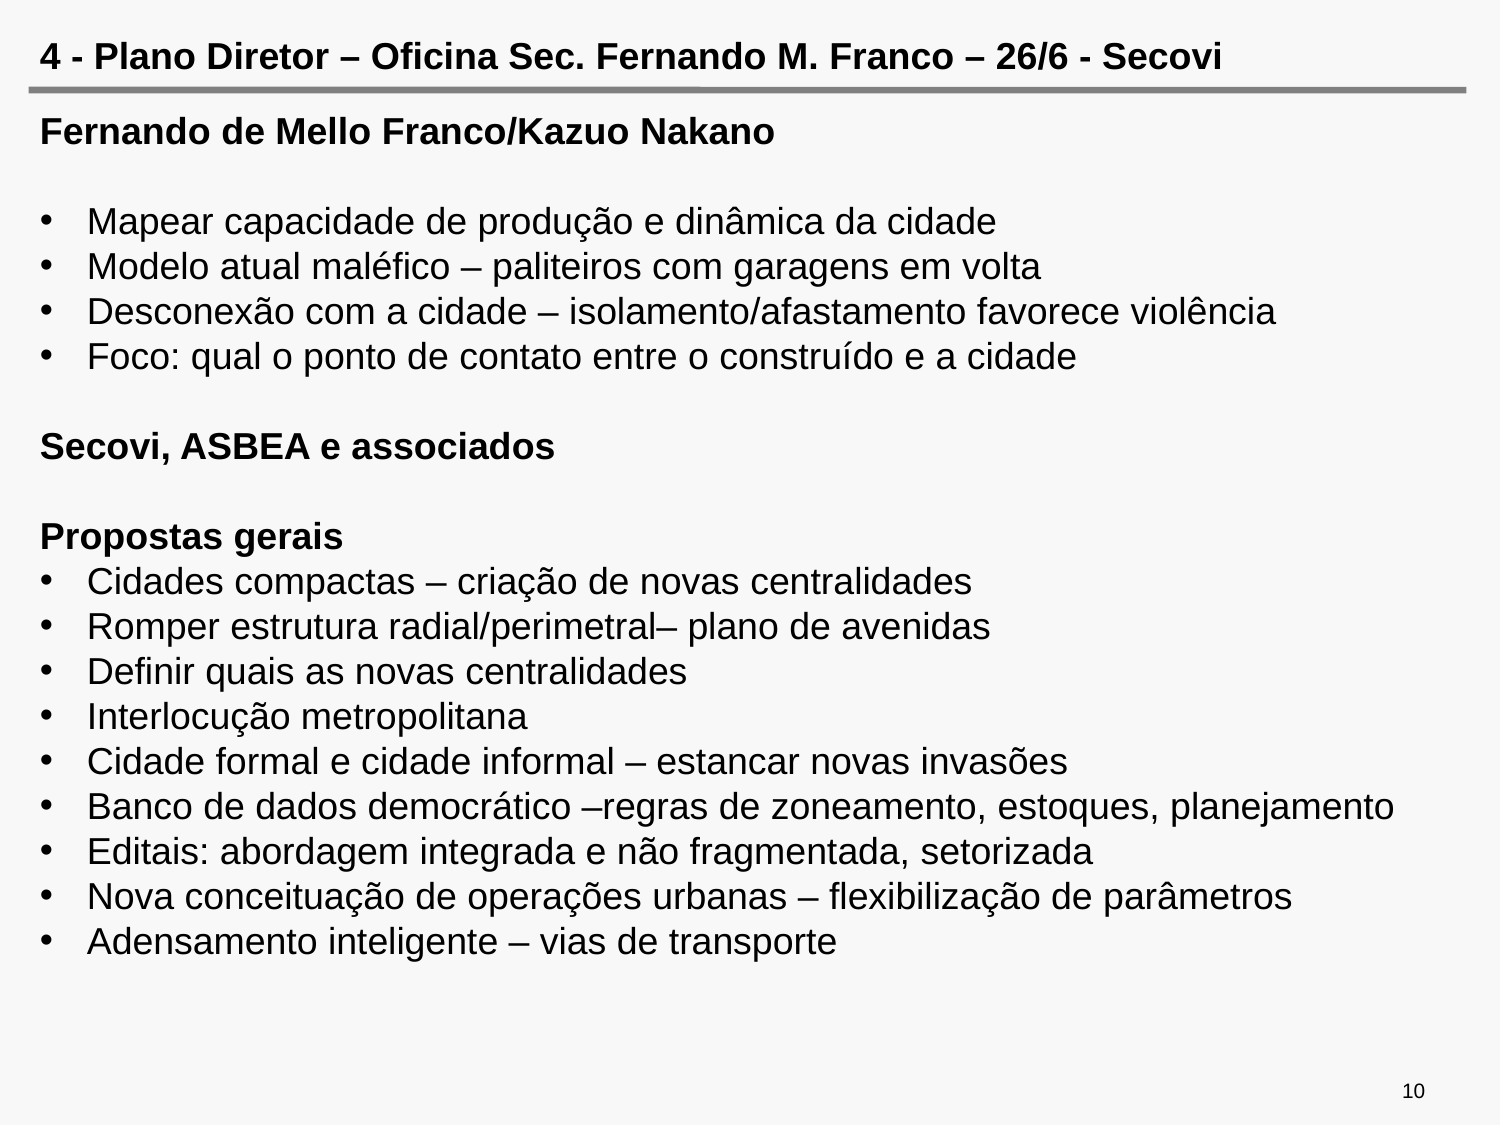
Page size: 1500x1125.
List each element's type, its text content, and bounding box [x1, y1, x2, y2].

text_box Fernando de Mello Franco/Kazuo Nakano Mapear capacidade de produção e dinâmica da cidade Modelo atual maléfico – paliteiros com garagens em volta Desconexão com a cidade – isolamento/afastamento favorece violência Foco: qual o ponto de contato entre o construído e a cidade Secovi, ASBEA e associados Propostas gerais Cidades compactas – criação de novas centralidades Romper estrutura radial/perimetral– plano de avenidas Definir quais as novas centralidades Interlocução metropolitana Cidade formal e cidade informal – estancar novas invasões Banco de dados democrático –regras de zoneamento, estoques, planejamento Editais: abordagem integrada e não fragmentada, setorizada Nova conceituação de operações urbanas – flexibilização de parâmetros Adensamento inteligente – vias de transporte [29, 101, 1445, 1058]
title 4 - Plano Diretor – Oficina Sec. Fernando M. Franco – 26/6 - Secovi [39, 36, 1467, 66]
text_box 10 [1074, 1077, 1425, 1103]
